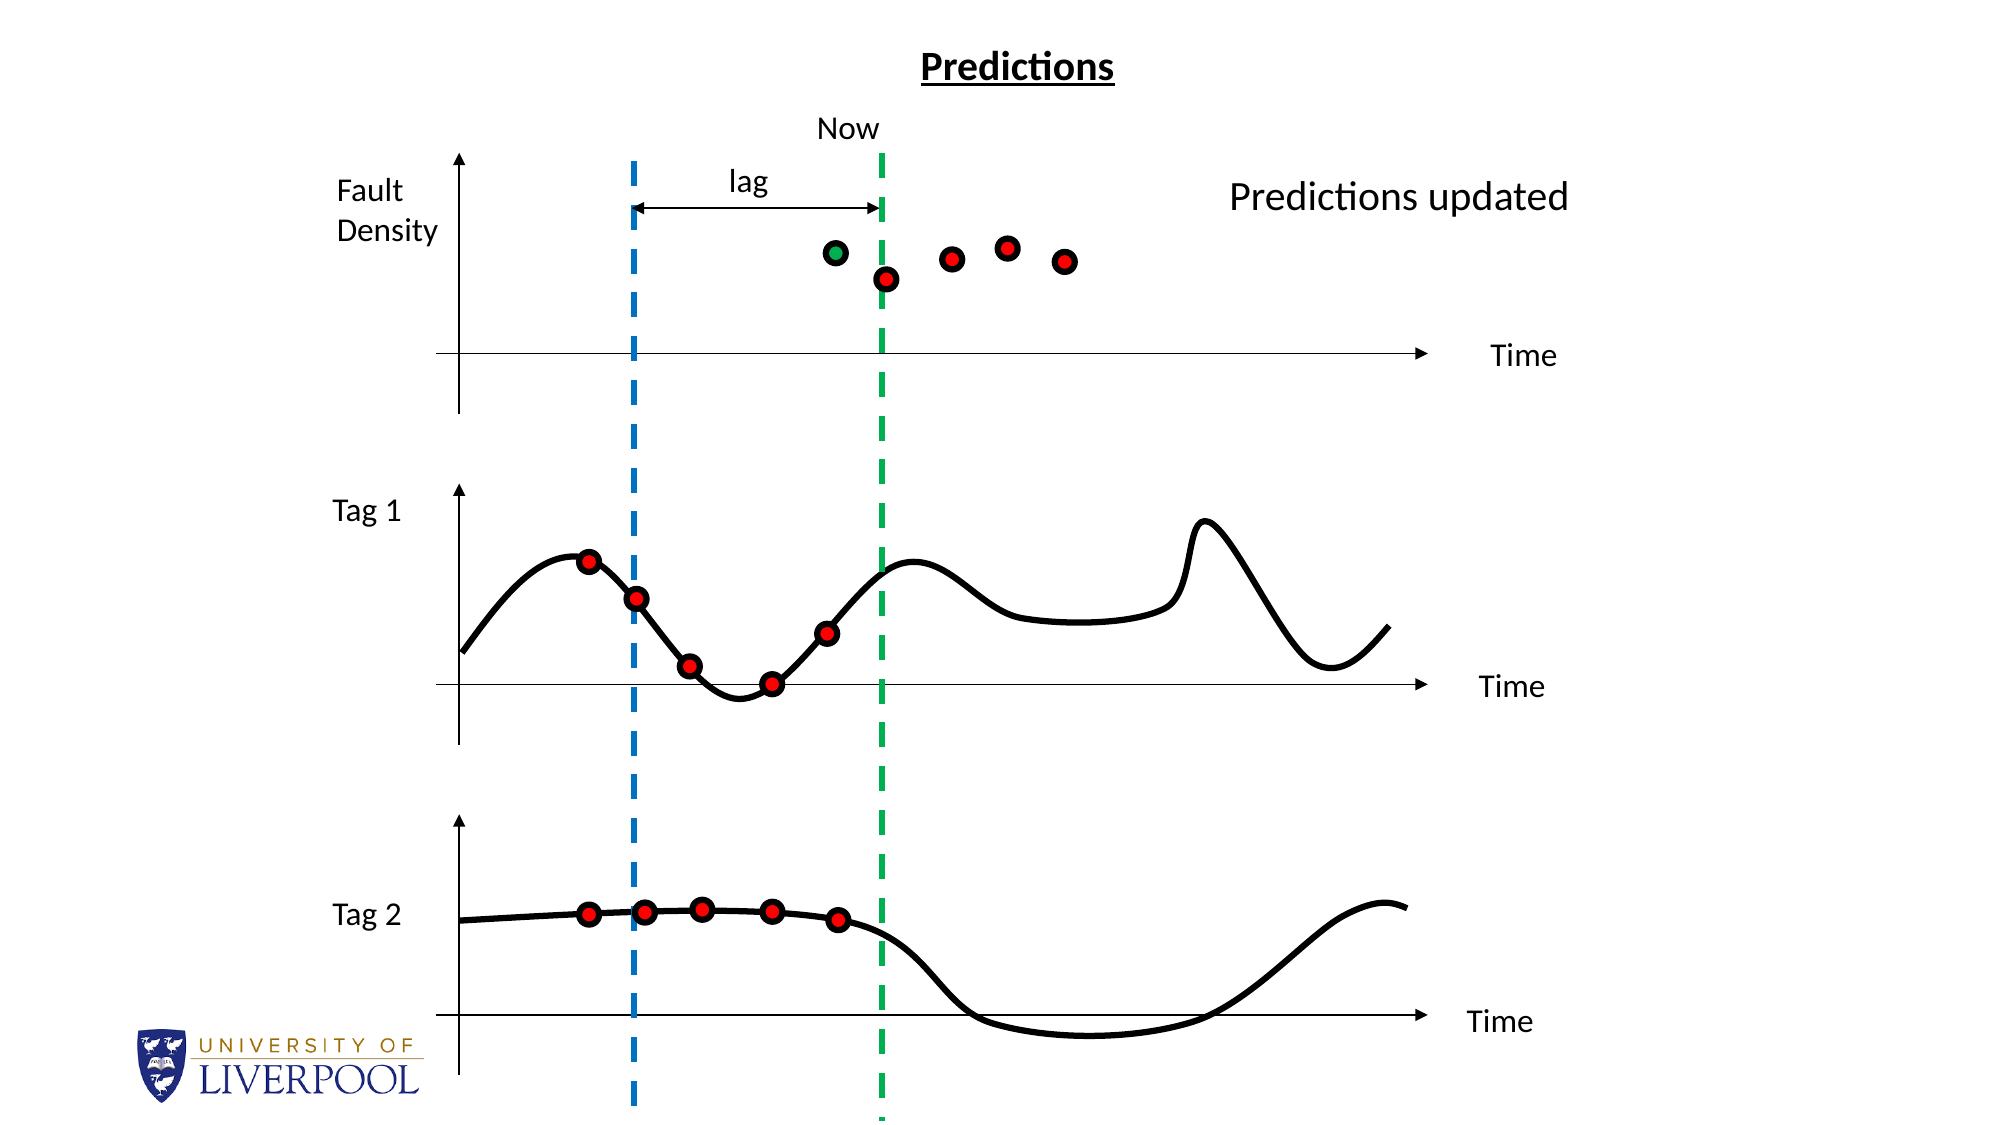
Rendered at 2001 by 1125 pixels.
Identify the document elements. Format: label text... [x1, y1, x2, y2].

text_box [707, 685, 764, 699]
text_box Tag 2 [317, 885, 417, 940]
text_box [626, 589, 633, 609]
text_box Tag 1 [317, 481, 417, 536]
text_box [942, 249, 963, 270]
text_box [461, 556, 633, 653]
text_box [997, 238, 1018, 259]
text_box [975, 1016, 1208, 1036]
text_box Time [1463, 656, 1561, 712]
text_box [1054, 251, 1075, 272]
text_box [599, 912, 631, 919]
text_box [825, 243, 846, 264]
text_box [710, 910, 763, 918]
text_box [848, 915, 881, 934]
text_box [634, 902, 655, 923]
text_box [782, 913, 829, 919]
text_box [828, 910, 849, 931]
text_box [876, 271, 881, 288]
text_box [762, 674, 783, 684]
text_box [679, 656, 700, 677]
text_box [882, 902, 1408, 1014]
text_box [460, 914, 580, 921]
text_box [882, 521, 1390, 669]
text_box [634, 588, 647, 609]
text_box [692, 899, 713, 920]
text_box [579, 551, 600, 572]
text_box Now [802, 99, 895, 154]
text_box [832, 574, 881, 642]
text_box Fault Density [322, 160, 454, 256]
text_box lag [714, 151, 784, 207]
text_box Time [1475, 325, 1573, 381]
text_box [579, 904, 600, 925]
text_box [654, 910, 695, 919]
picture [137, 1029, 424, 1103]
text_box [762, 901, 783, 922]
text_box [634, 608, 821, 684]
text_box Predictions [480, 30, 1556, 96]
text_box [882, 269, 897, 290]
text_box Time [1451, 991, 1549, 1046]
text_box [762, 685, 783, 695]
text_box Predictions updated [1214, 160, 1585, 226]
text_box [817, 623, 838, 644]
